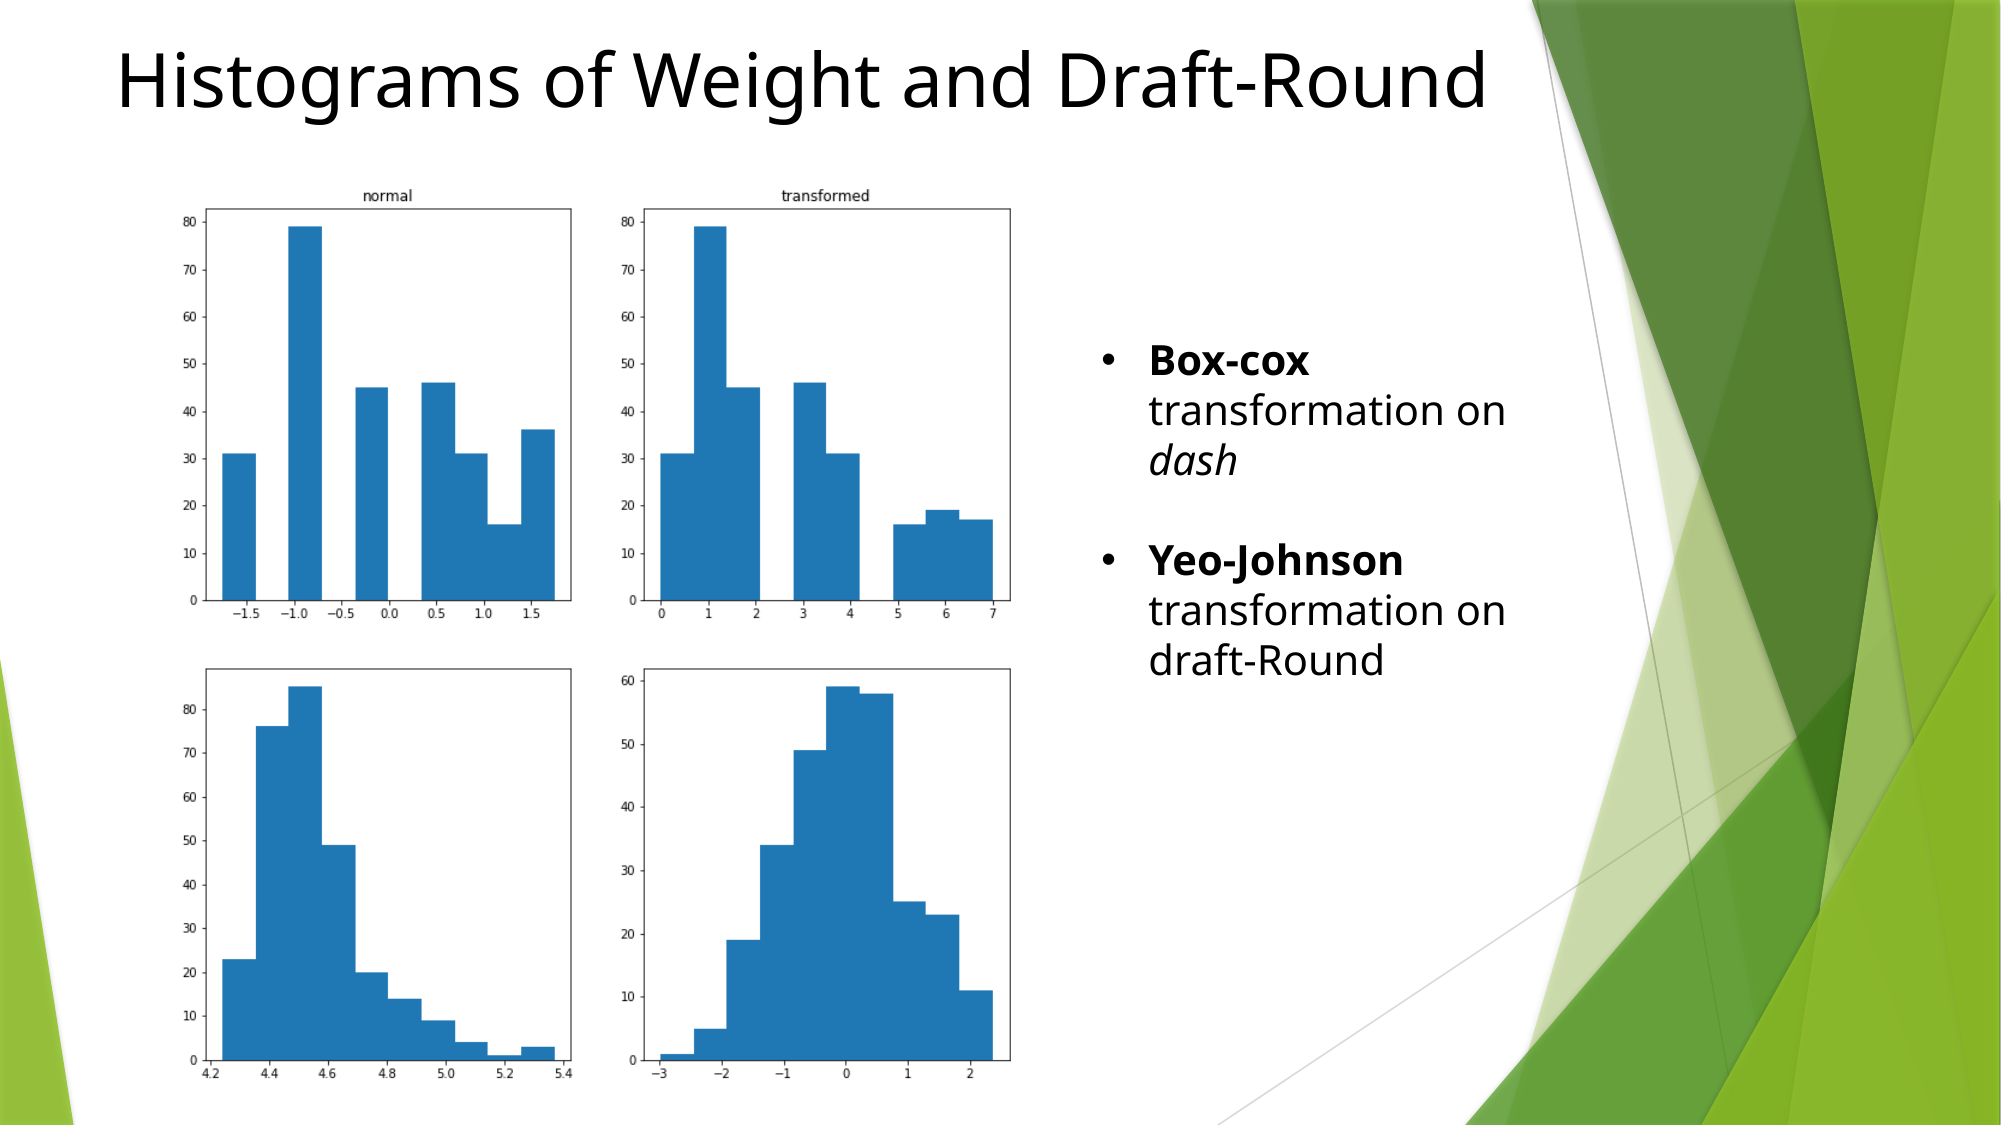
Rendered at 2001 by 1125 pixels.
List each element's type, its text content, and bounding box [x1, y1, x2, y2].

text_box Box-cox transformation on dash Yeo-Johnson transformation on draft-Round [1117, 326, 1557, 692]
picture [75, 145, 1114, 1125]
text_box Histograms of Weight and Draft-Round [101, 24, 1506, 130]
